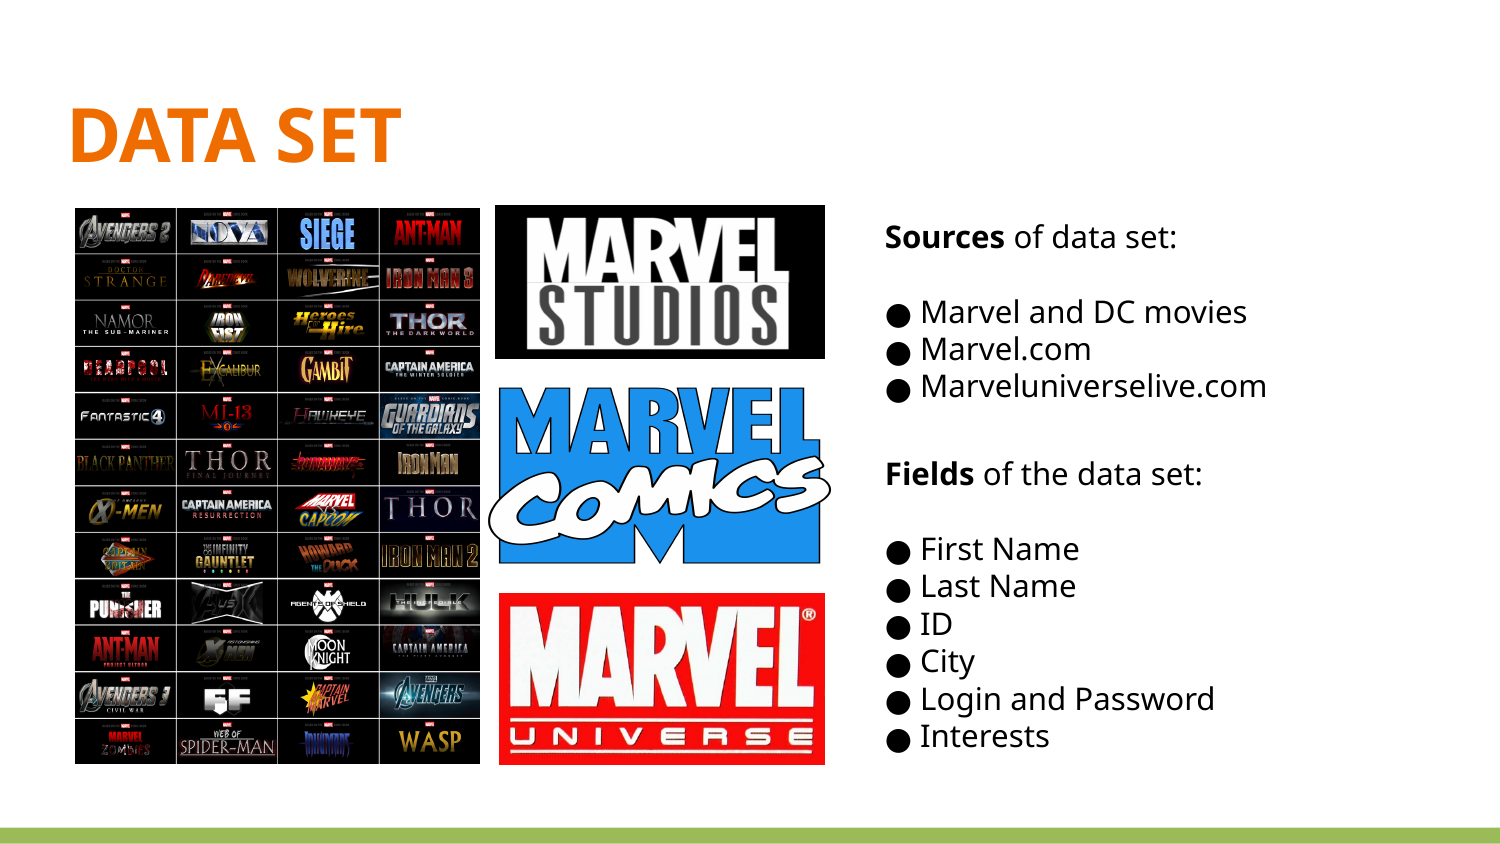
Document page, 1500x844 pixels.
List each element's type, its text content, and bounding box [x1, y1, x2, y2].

picture [499, 593, 826, 766]
text_box DATA SET [51, 72, 1449, 189]
picture [494, 205, 826, 360]
picture [74, 207, 854, 765]
text_box Sources of data set: Marvel and DC movies Marvel.com Marveluniverselive.com Fields of the data set: First Name Last Name ID City Login and Password Interests [869, 209, 1395, 780]
